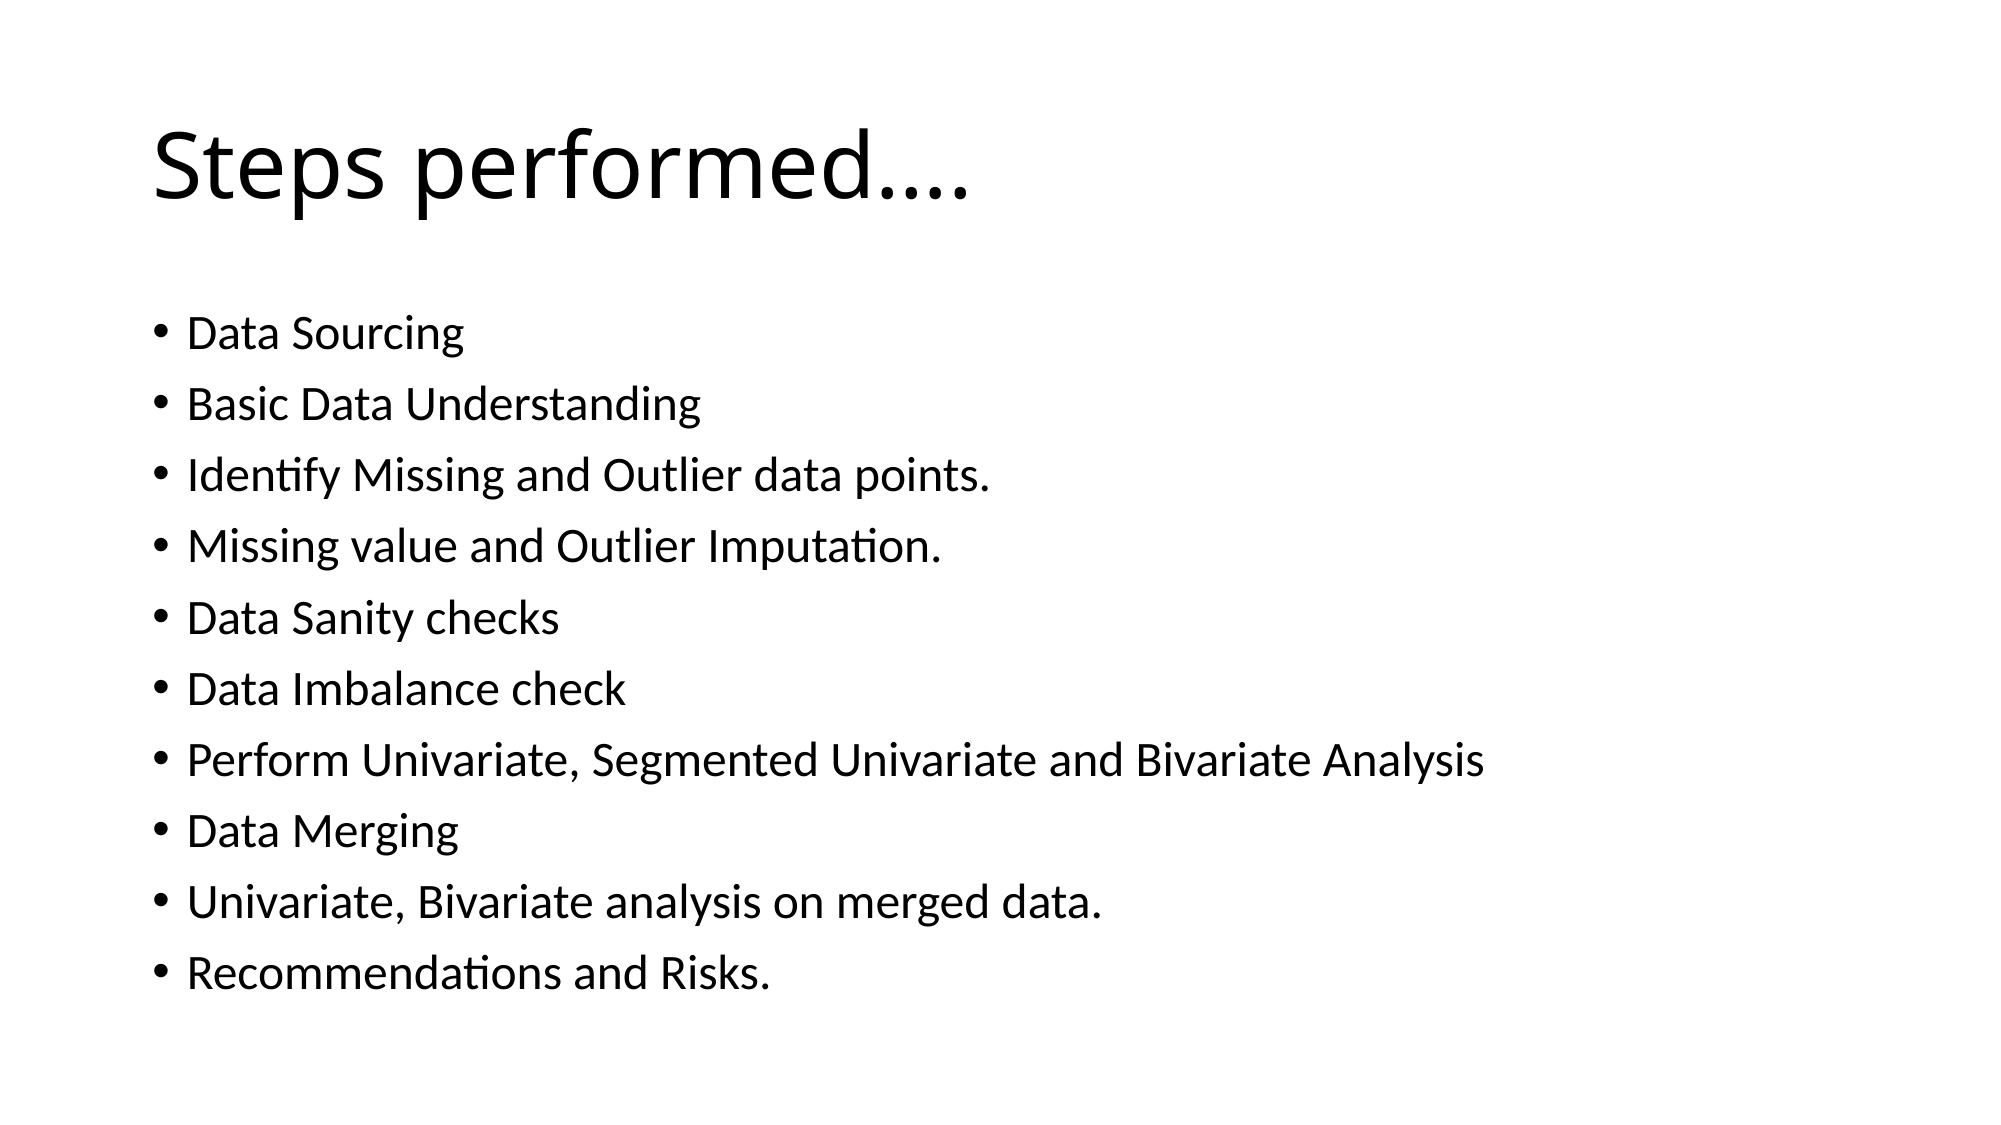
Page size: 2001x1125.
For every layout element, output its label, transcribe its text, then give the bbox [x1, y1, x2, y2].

title Steps performed…. [137, 59, 1863, 278]
list Data Sourcing Basic Data Understanding Identify Missing and Outlier data points. Missing value and Outlier Imputation. Data Sanity checks Data Imbalance check Perform Univariate, Segmented Univariate and Bivariate Analysis Data Merging Univariate, Bivariate analysis on merged data. Recommendations and Risks. [137, 299, 1863, 1014]
